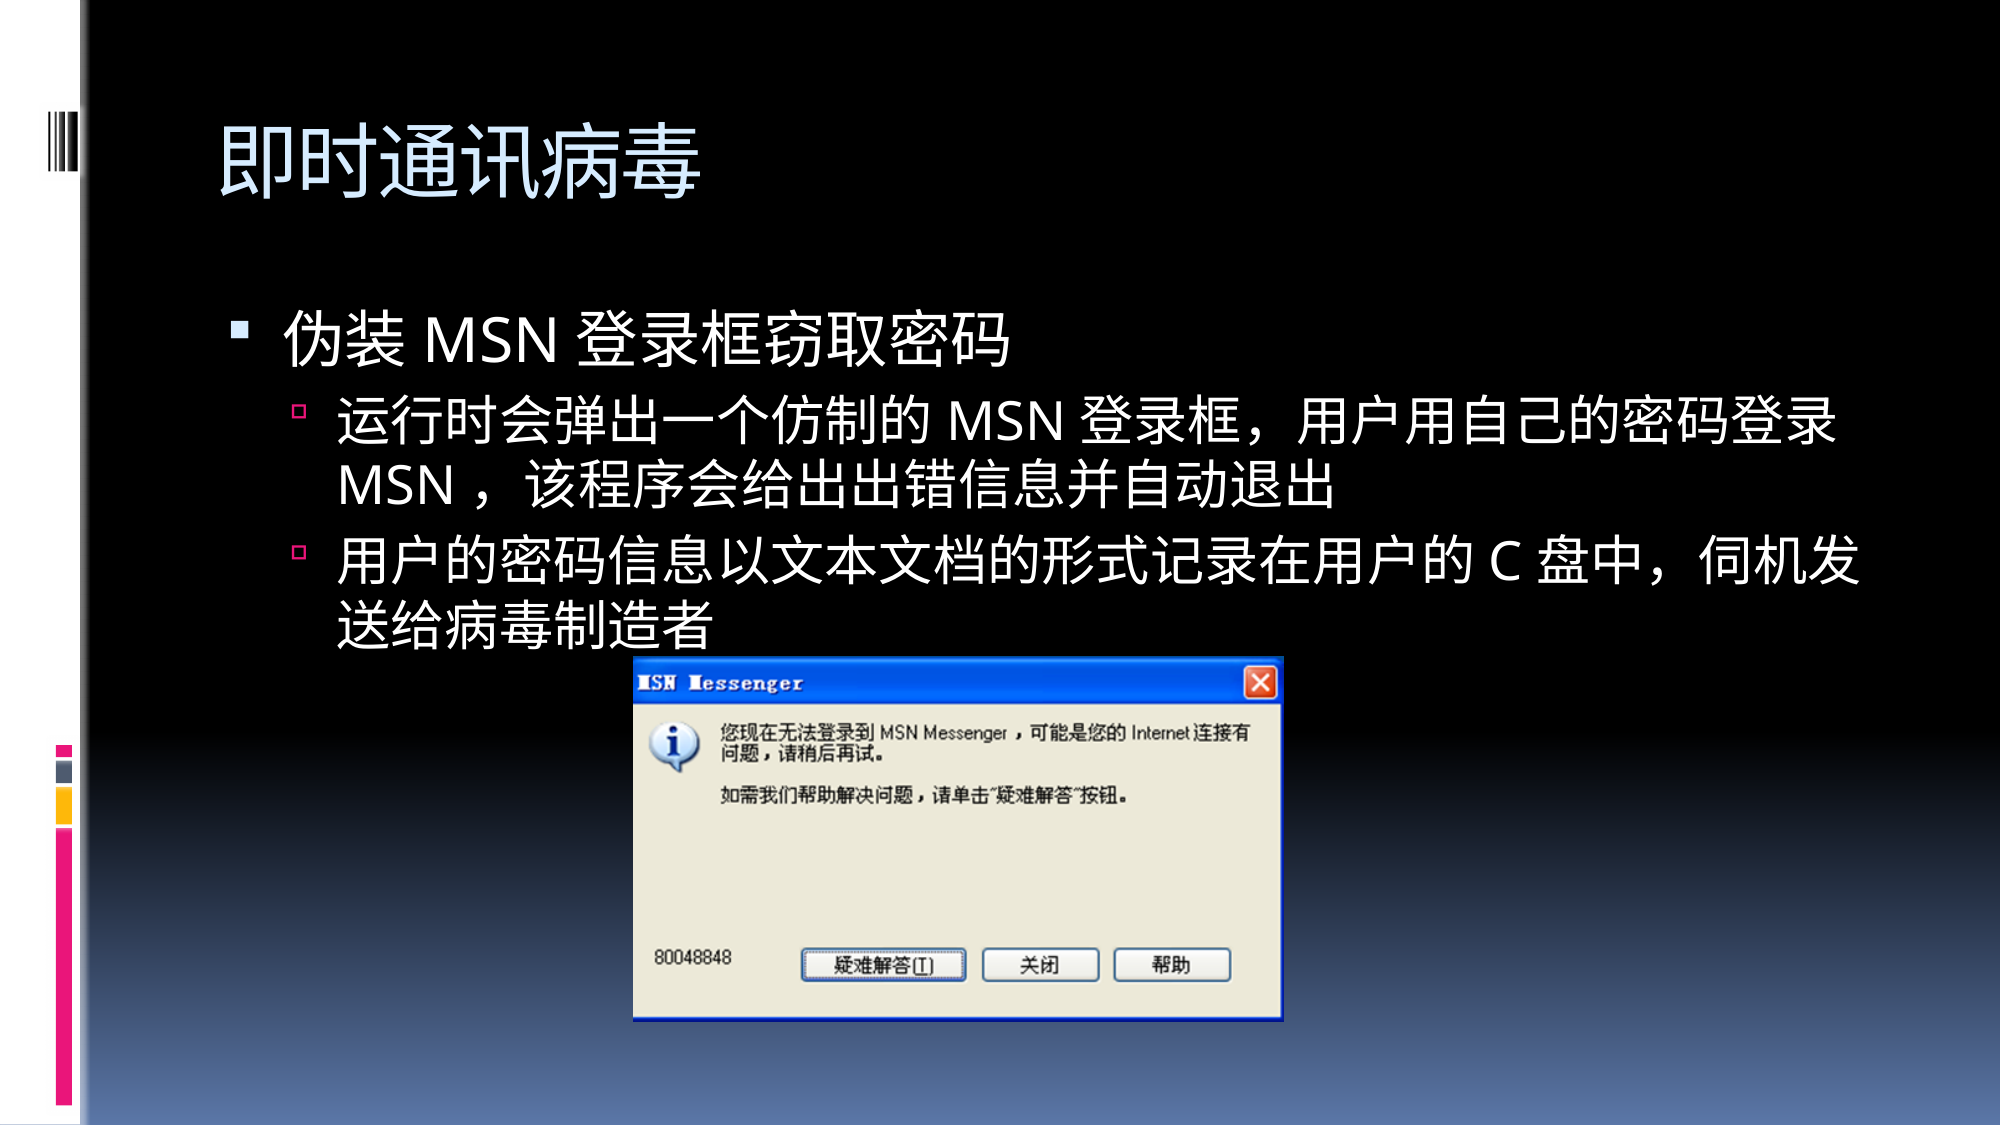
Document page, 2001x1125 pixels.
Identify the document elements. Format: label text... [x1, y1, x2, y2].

picture [633, 656, 1284, 1023]
list 伪装MSN登录框窃取密码 运行时会弹出一个仿制的MSN登录框，用户用自己的密码登录MSN，该程序会给出出错信息并自动退出 用户的密码信息以文本文档的形式记录在用户的C盘中，伺机发送给病毒制造者 [200, 292, 1900, 1043]
title 即时通讯病毒 [200, 83, 1900, 234]
